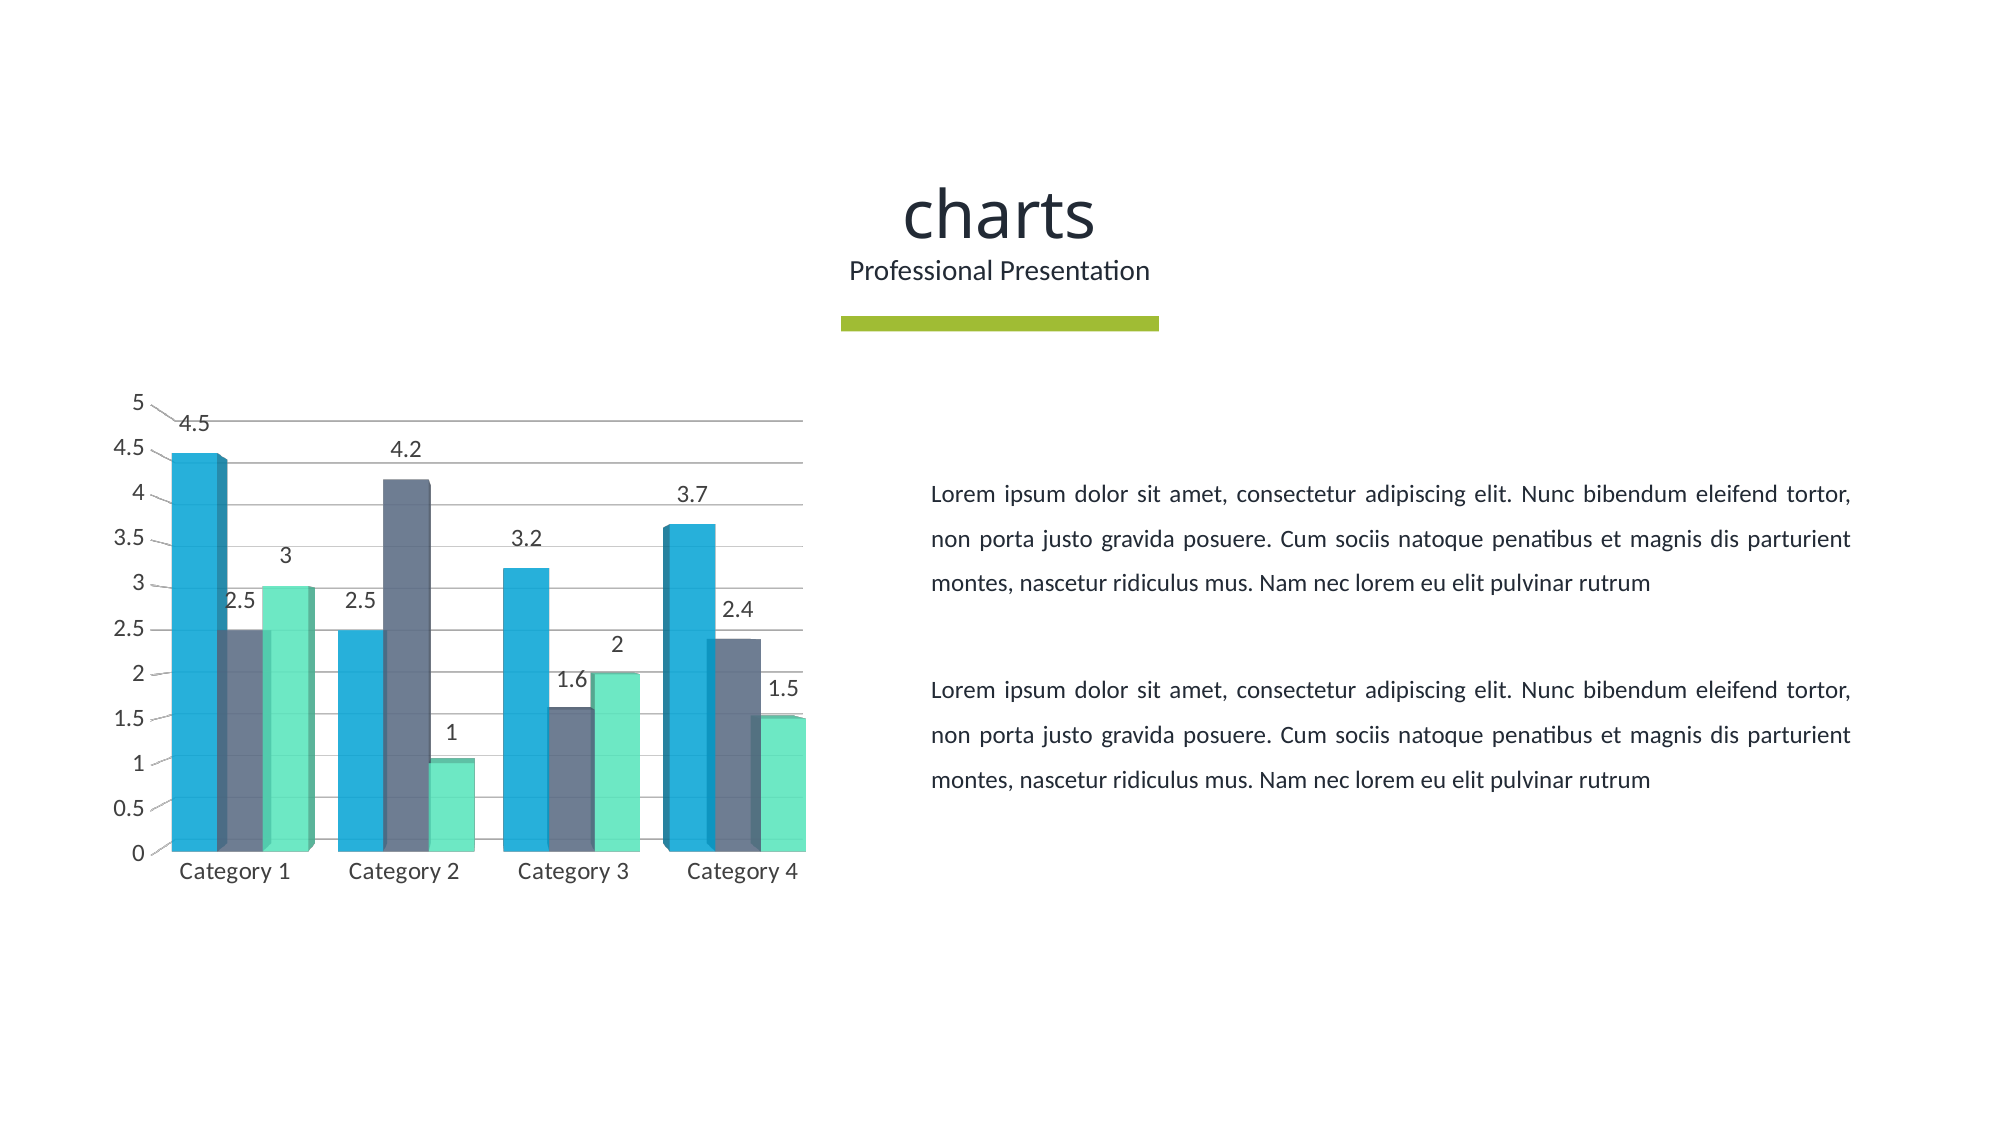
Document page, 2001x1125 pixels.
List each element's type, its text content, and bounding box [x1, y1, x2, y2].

text_box Lorem ipsum dolor sit amet, consectetur adipiscing elit. Nunc bibendum eleifend tortor, non porta justo gravida posuere. Cum sociis natoque penatibus et magnis dis parturient montes, nascetur ridiculus mus. Nam nec lorem eu elit pulvinar rutrum [971, 651, 1868, 802]
chart [102, 367, 971, 929]
text_box Lorem ipsum dolor sit amet, consectetur adipiscing elit. Nunc bibendum eleifend tortor, non porta justo gravida posuere. Cum sociis natoque penatibus et magnis dis parturient montes, nascetur ridiculus mus. Nam nec lorem eu elit pulvinar rutrum [971, 454, 1868, 605]
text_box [0, 164, 2000, 332]
